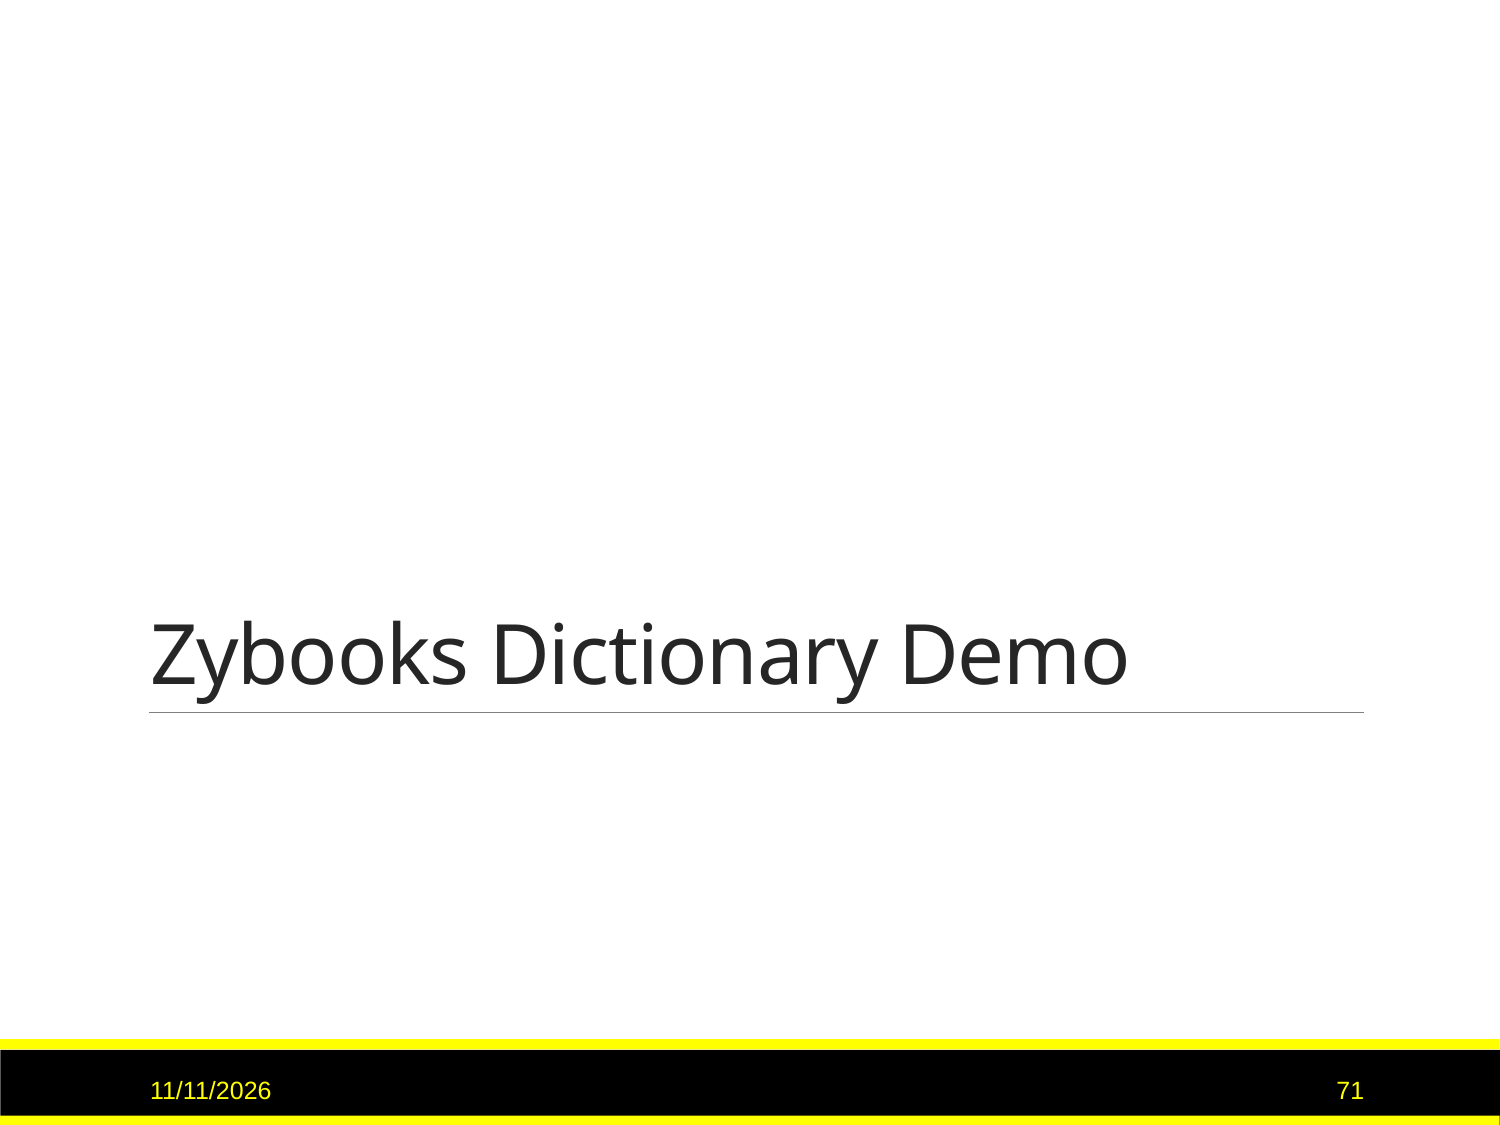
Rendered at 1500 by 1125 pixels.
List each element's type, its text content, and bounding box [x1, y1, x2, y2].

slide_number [135, 1059, 440, 1120]
slide_number 71 [1218, 1059, 1380, 1120]
title Zybooks Dictionary Demo [135, 439, 1373, 710]
